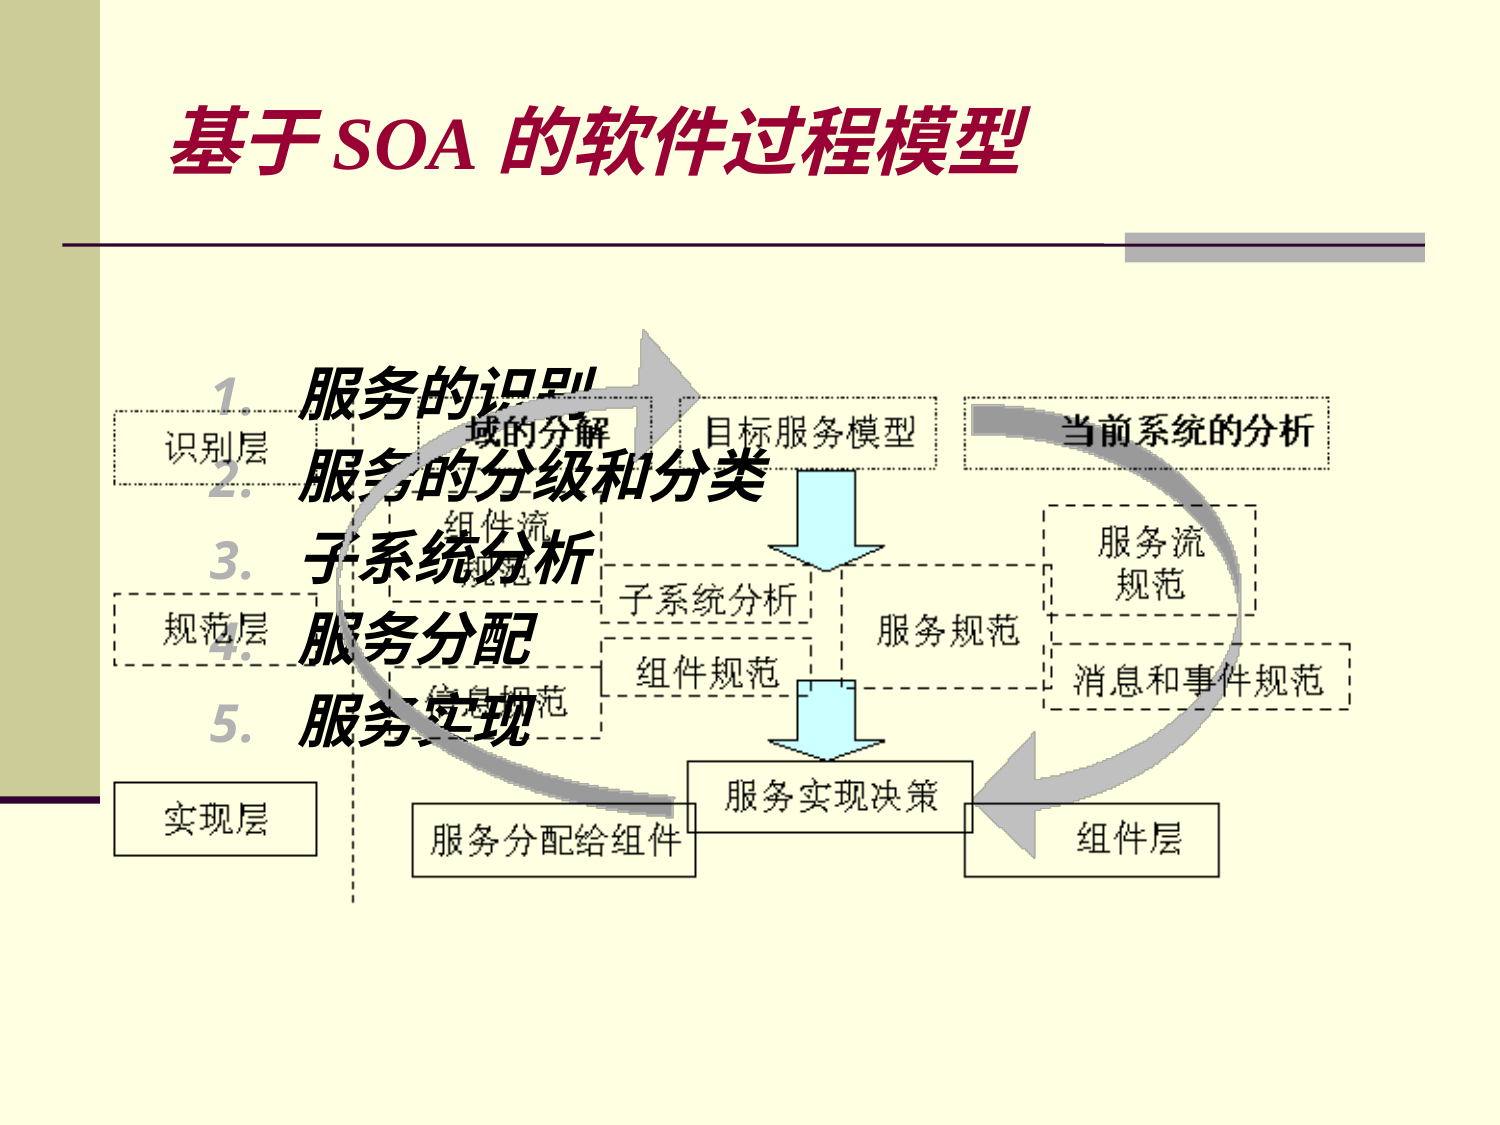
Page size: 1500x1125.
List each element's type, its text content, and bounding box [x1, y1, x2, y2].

title 基于SOA的软件过程模型 [149, 45, 1426, 234]
picture [111, 326, 1353, 910]
